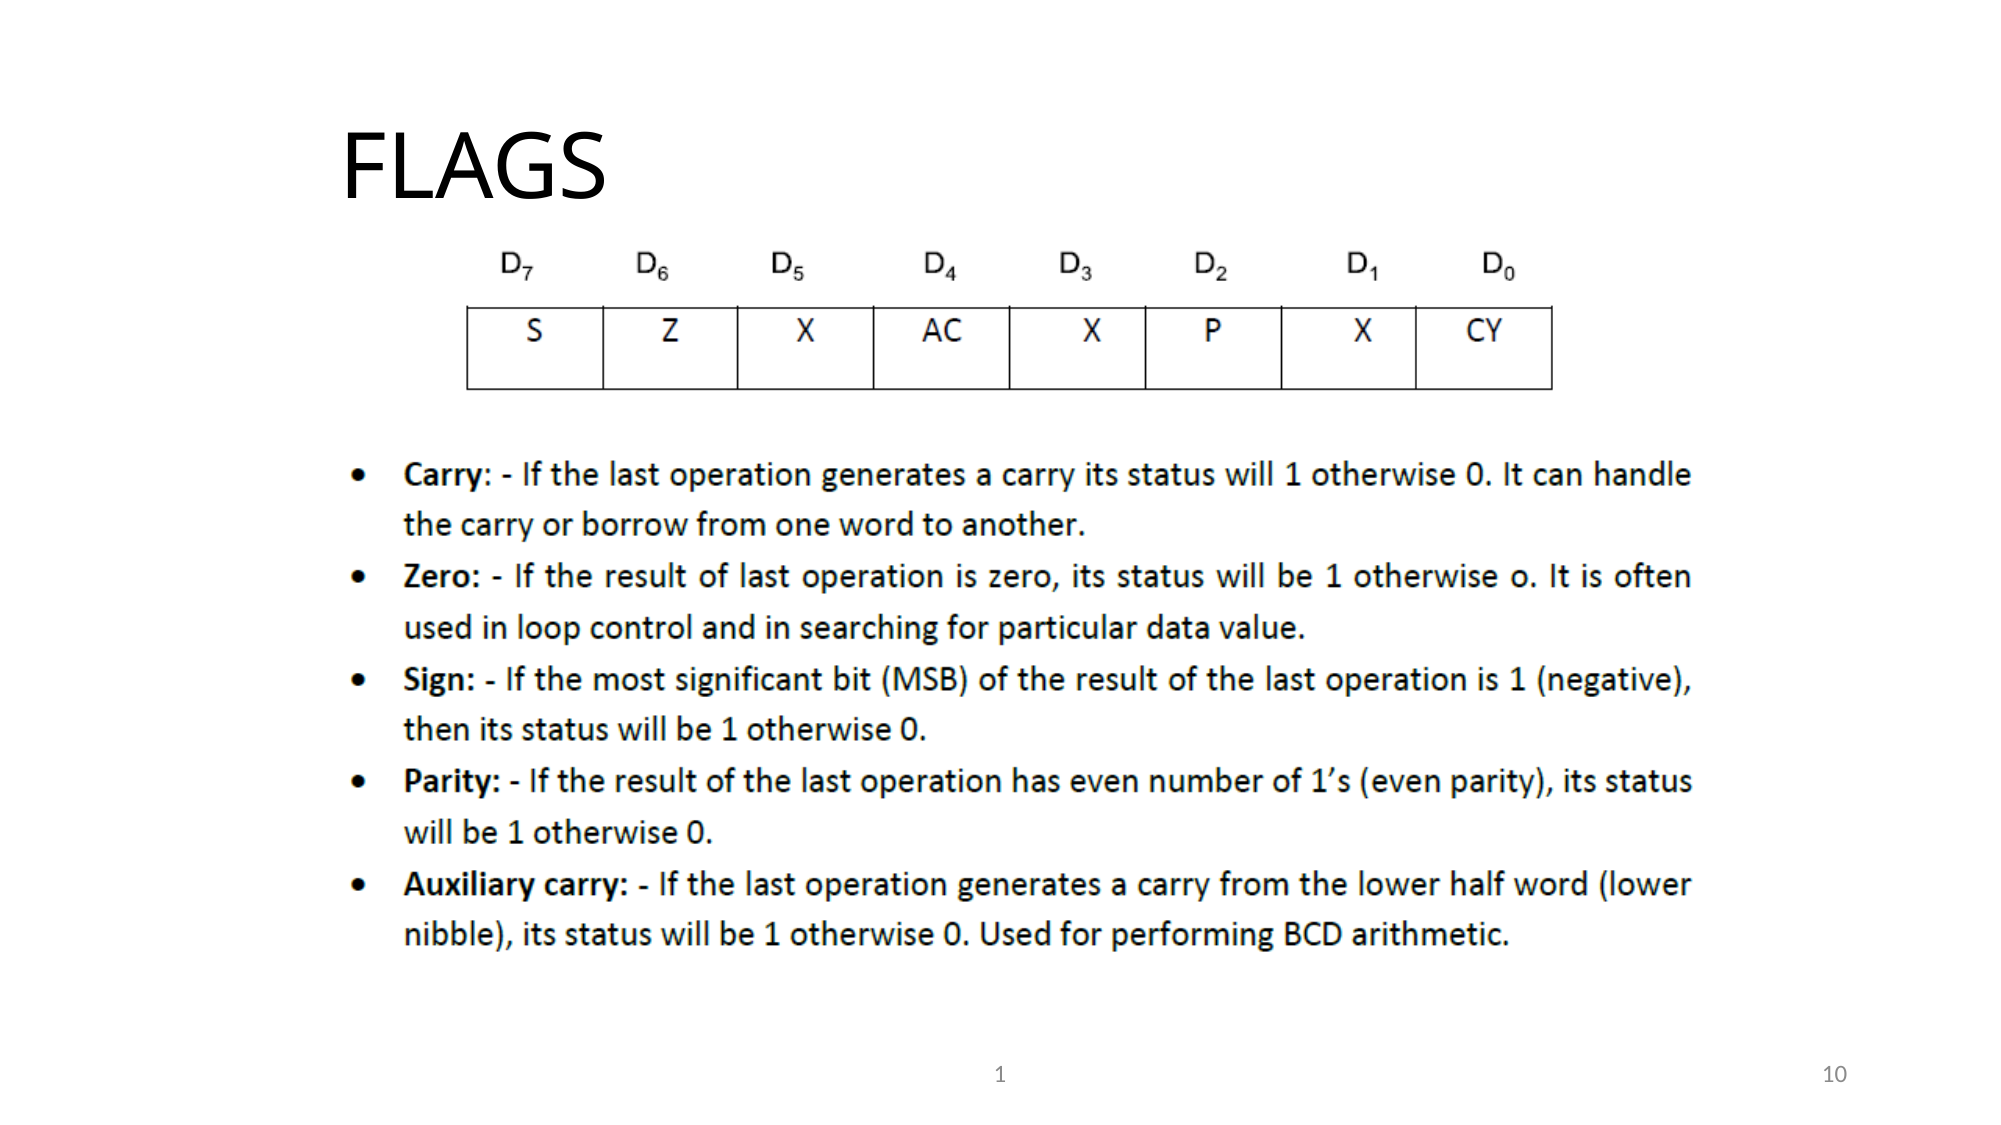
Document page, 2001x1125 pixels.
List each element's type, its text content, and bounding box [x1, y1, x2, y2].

title FLAGS [324, 75, 1675, 263]
picture [324, 437, 1713, 963]
footer 1 [662, 1042, 1338, 1103]
picture [449, 224, 1575, 413]
slide_number 10 [1412, 1042, 1863, 1103]
